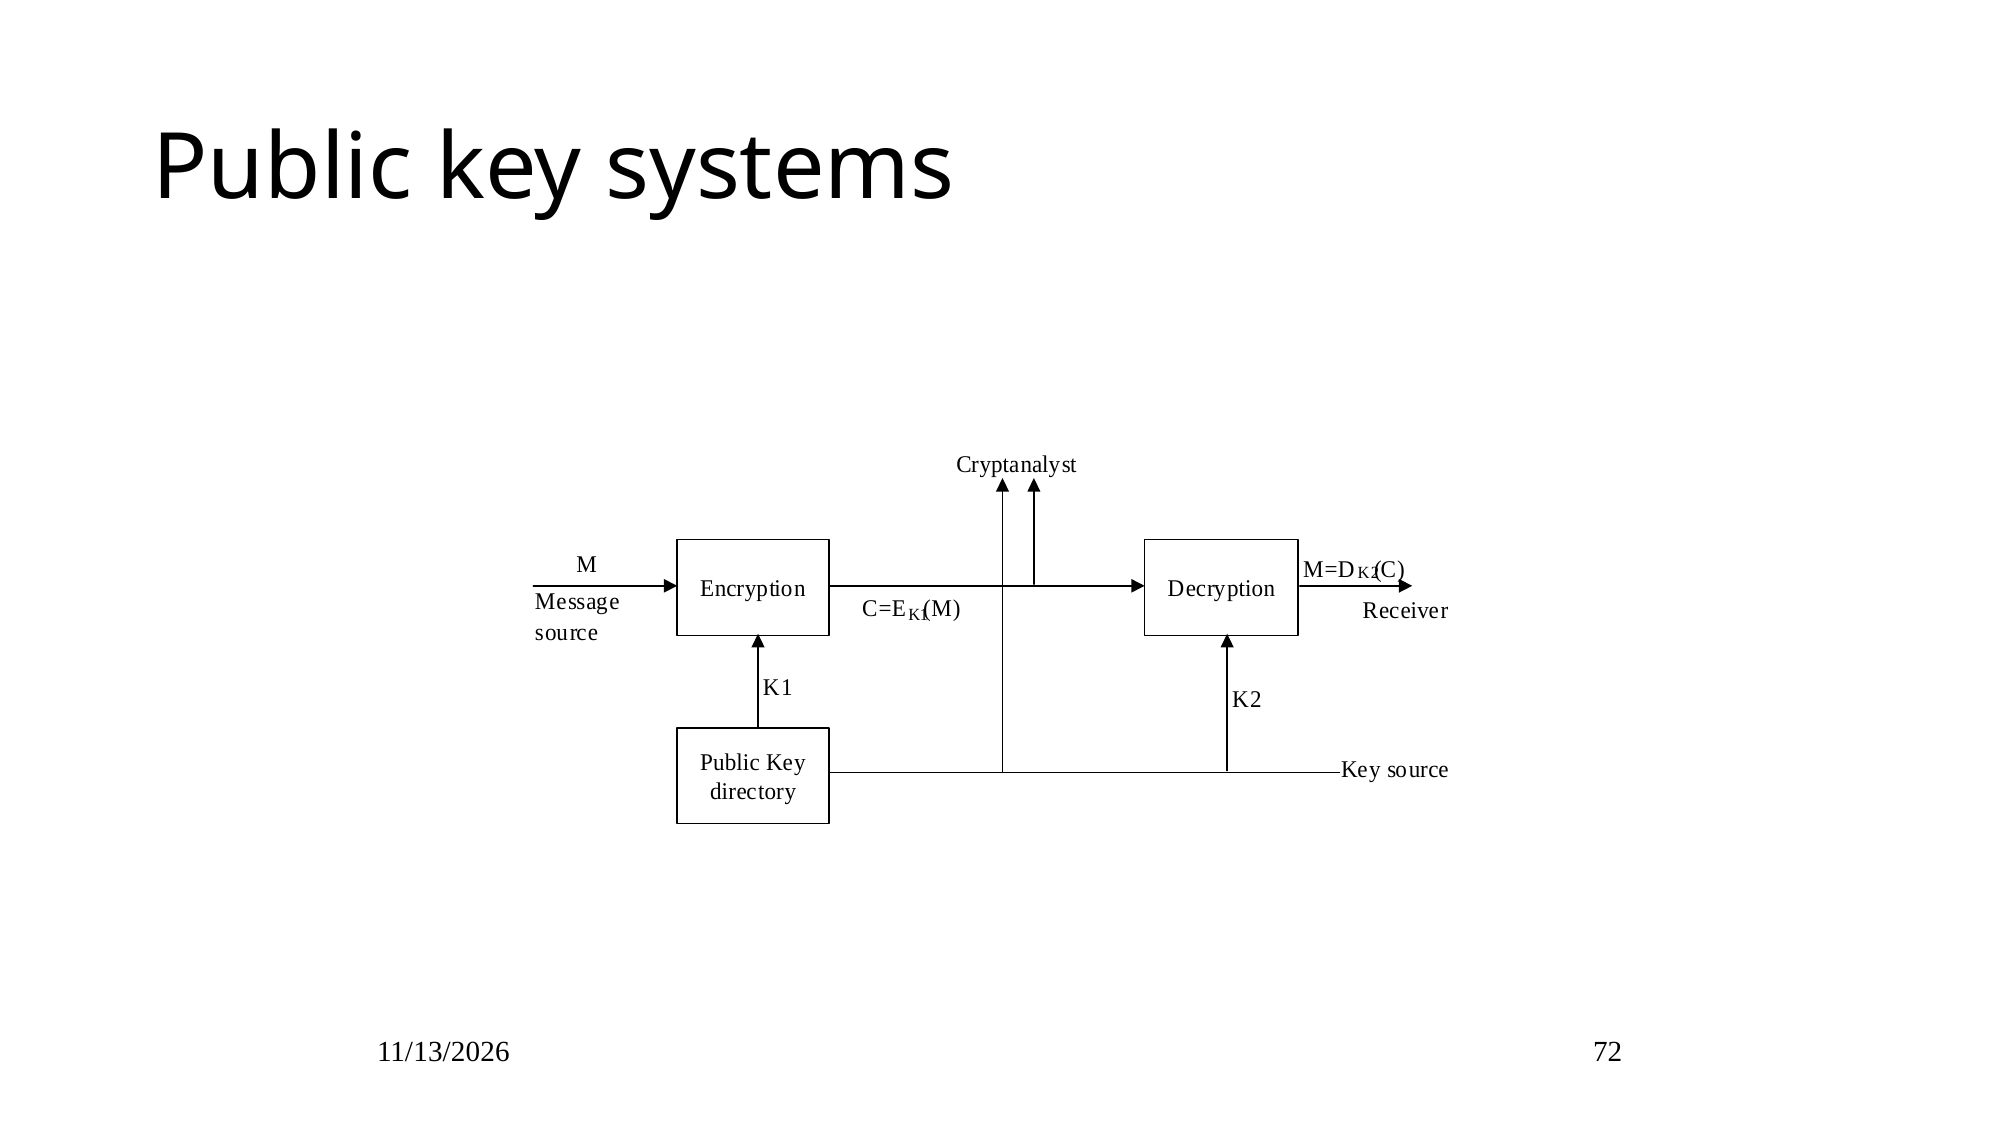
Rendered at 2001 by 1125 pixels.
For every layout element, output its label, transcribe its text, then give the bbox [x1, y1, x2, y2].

text_box 6/2/2016 [362, 1024, 675, 1100]
text_box 72 [1324, 1024, 1638, 1100]
title Public key systems [137, 59, 1863, 278]
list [523, 440, 1477, 827]
